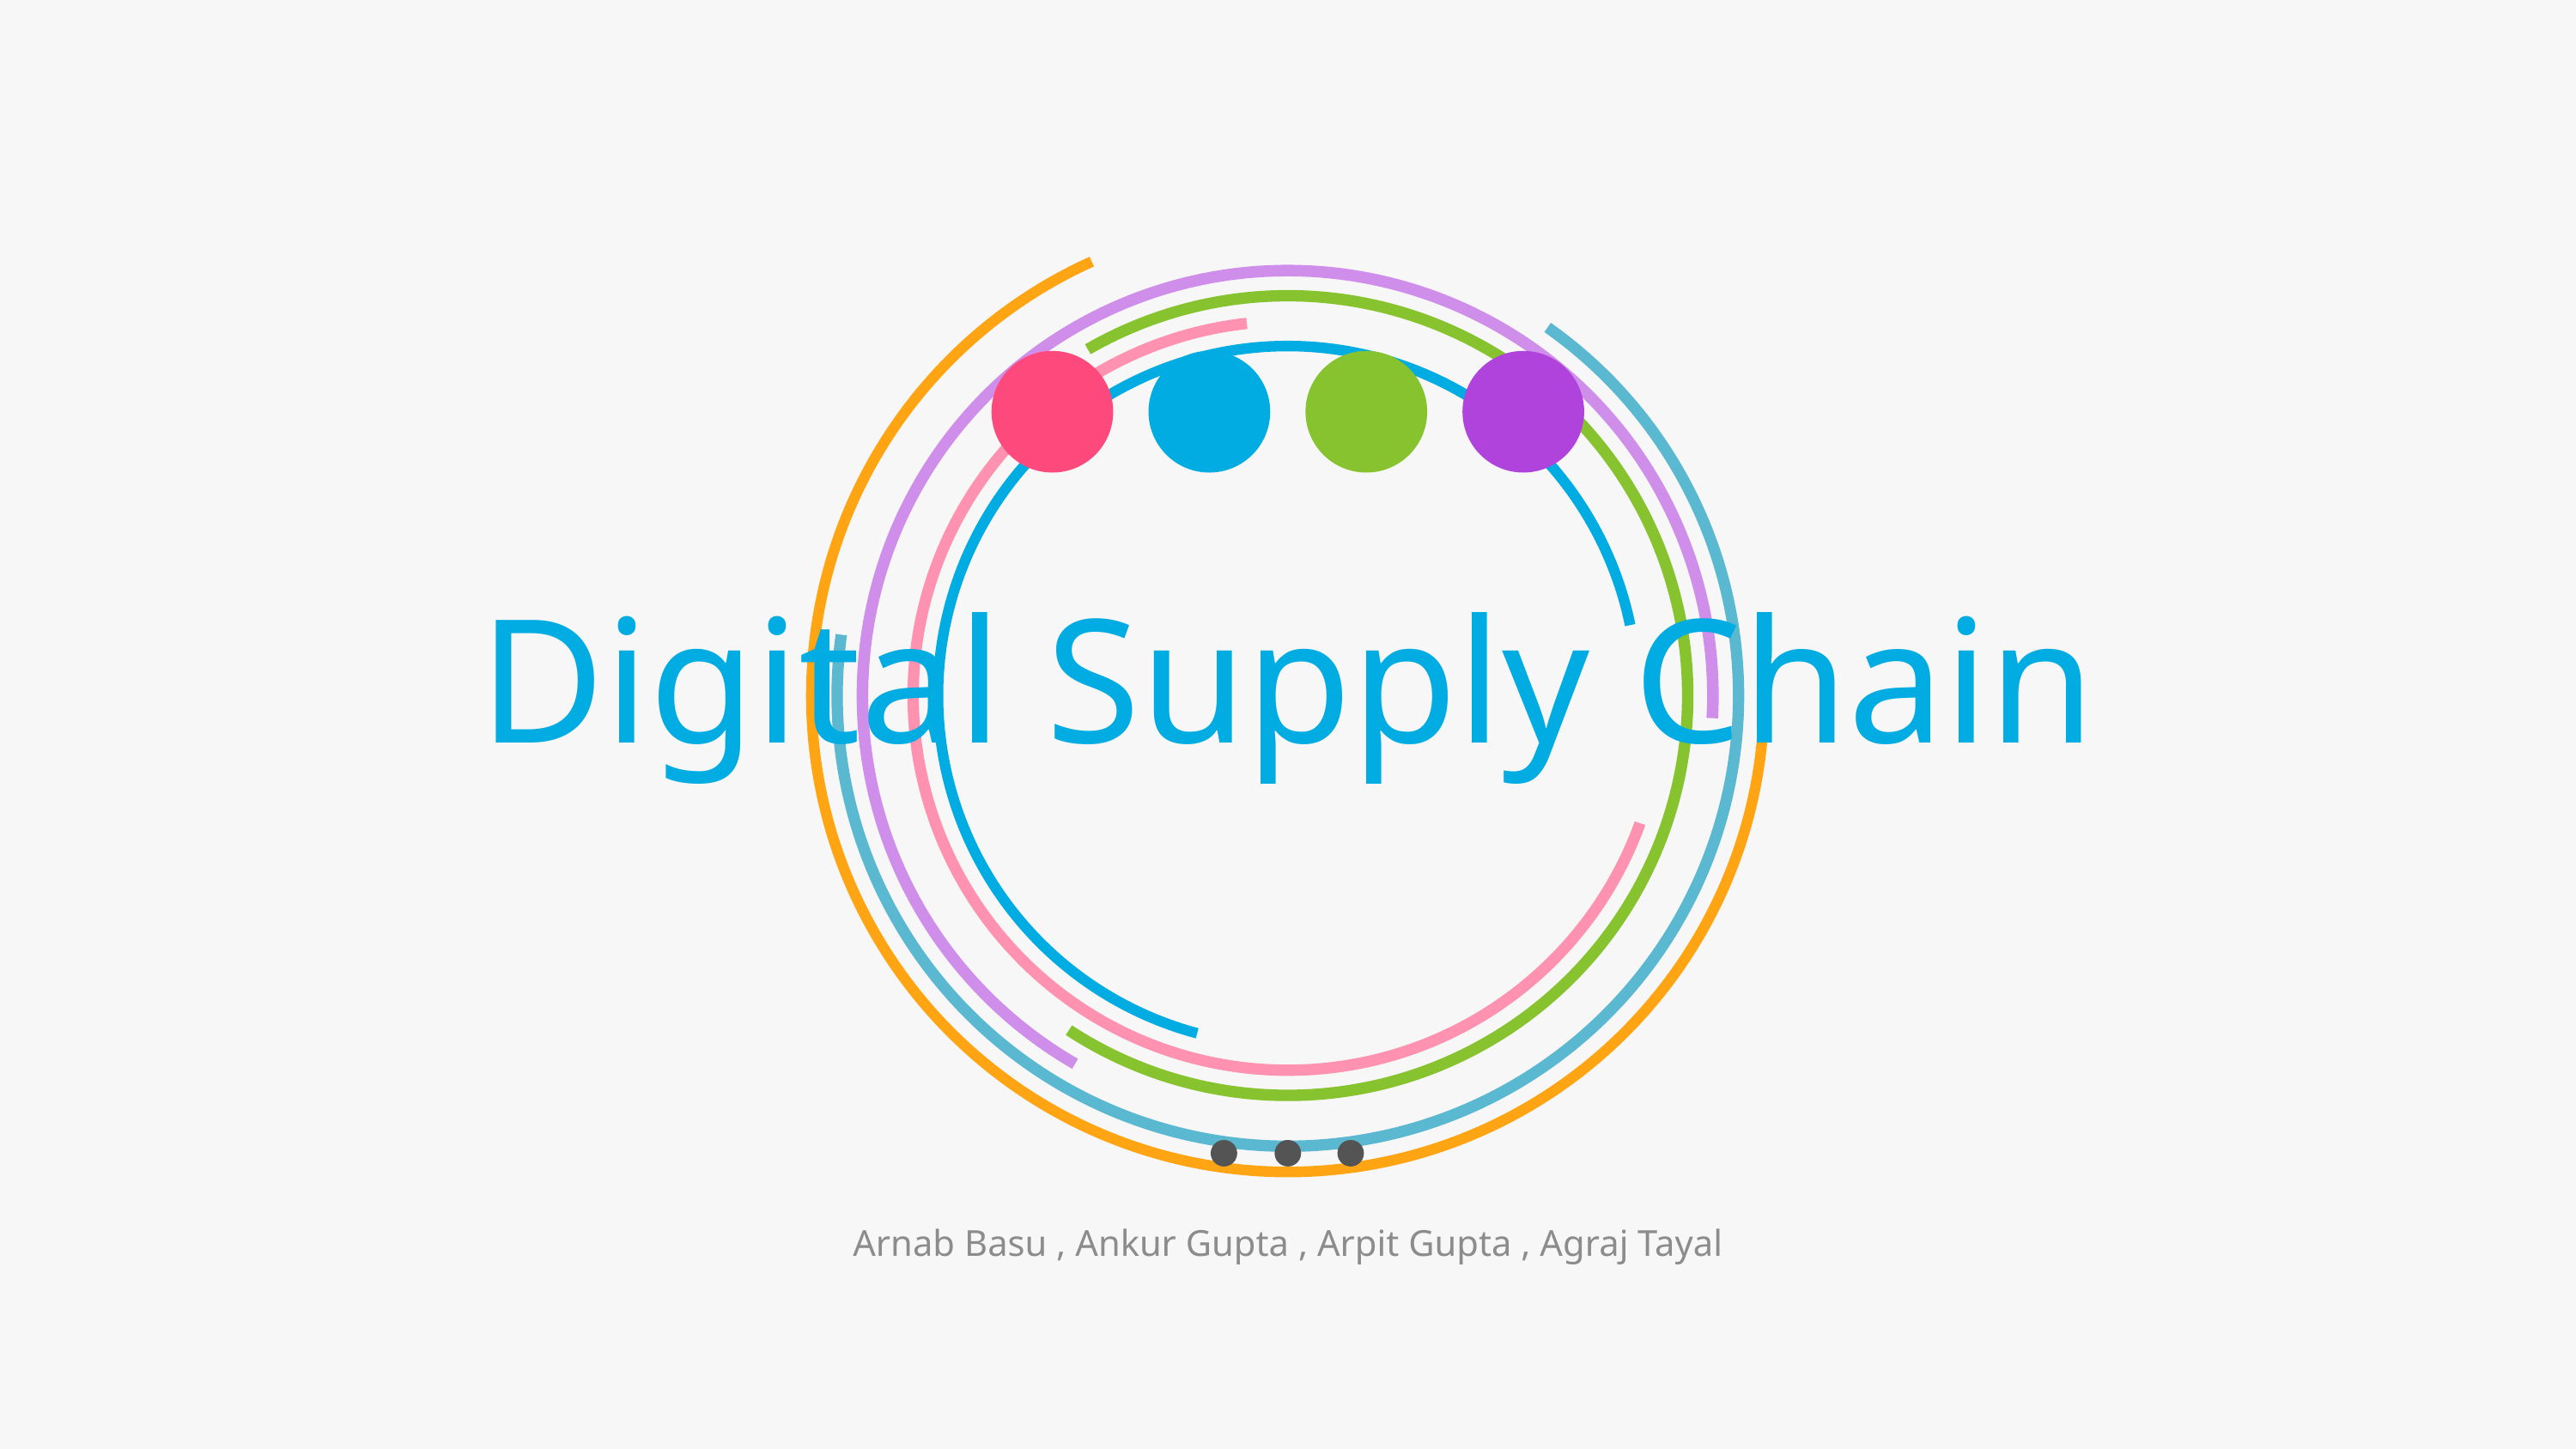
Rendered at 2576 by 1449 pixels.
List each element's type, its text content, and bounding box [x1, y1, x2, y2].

subtitle Arnab Basu , Ankur Gupta , Arpit Gupta , Agraj Tayal [192, 1200, 2384, 1414]
title Digital Supply Chain [193, 559, 2383, 783]
